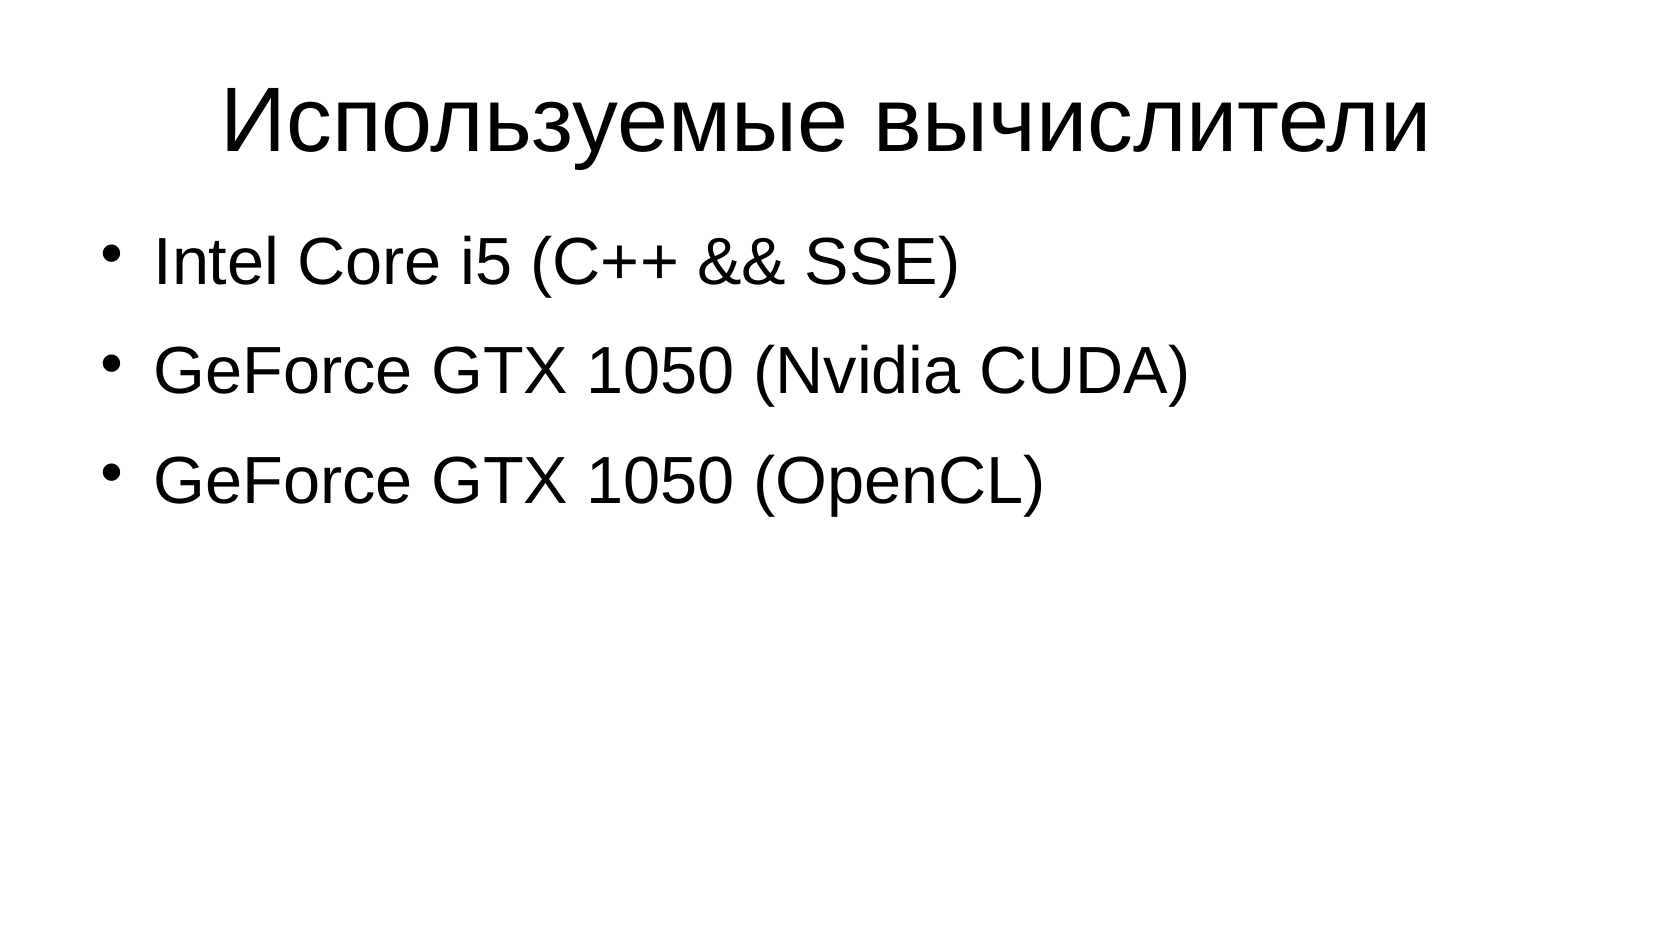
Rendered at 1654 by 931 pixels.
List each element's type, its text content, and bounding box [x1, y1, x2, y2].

text_box Intel Core i5 (C++ && SSE) GeForce GTX 1050 (Nvidia CUDA) GeForce GTX 1050 (OpenCL) [82, 217, 1571, 757]
text_box Используемые вычислители [82, 37, 1571, 193]
